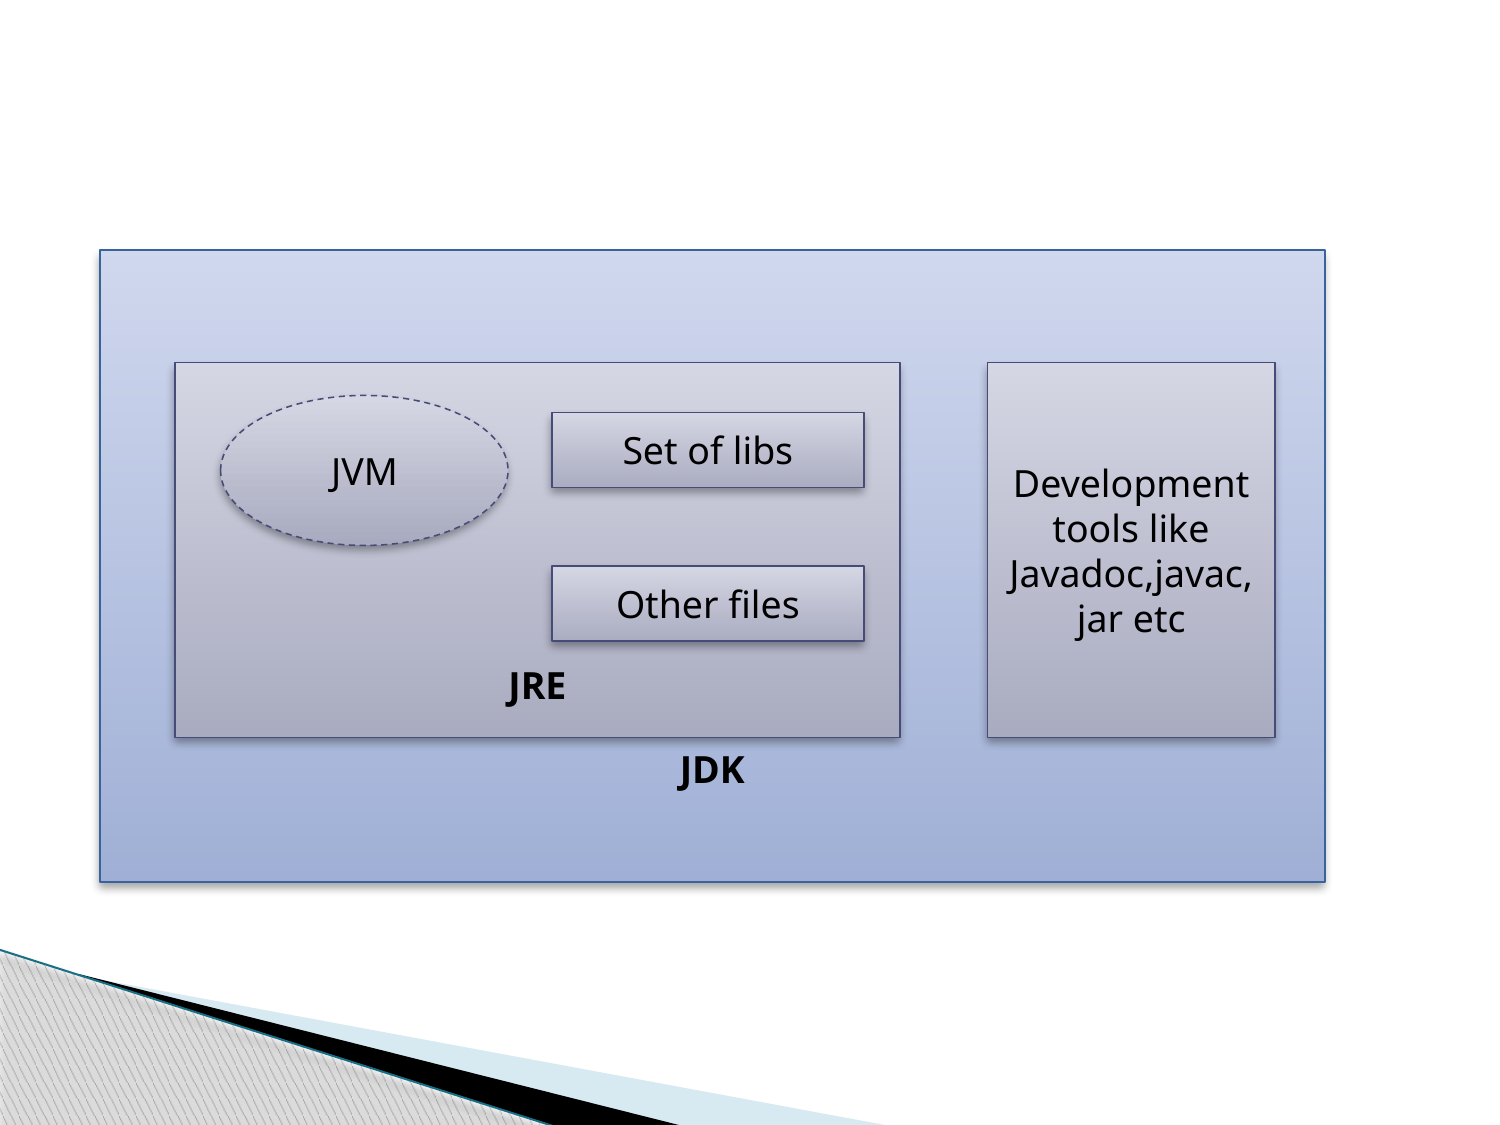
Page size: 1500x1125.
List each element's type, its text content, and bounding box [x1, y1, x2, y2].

text_box JRE [174, 362, 901, 738]
text_box JVM [219, 394, 509, 547]
text_box Development tools like Javadoc,javac, jar etc [987, 362, 1276, 738]
text_box JDK [99, 249, 1326, 883]
text_box Other files [551, 565, 865, 642]
text_box Set of libs [551, 412, 865, 488]
